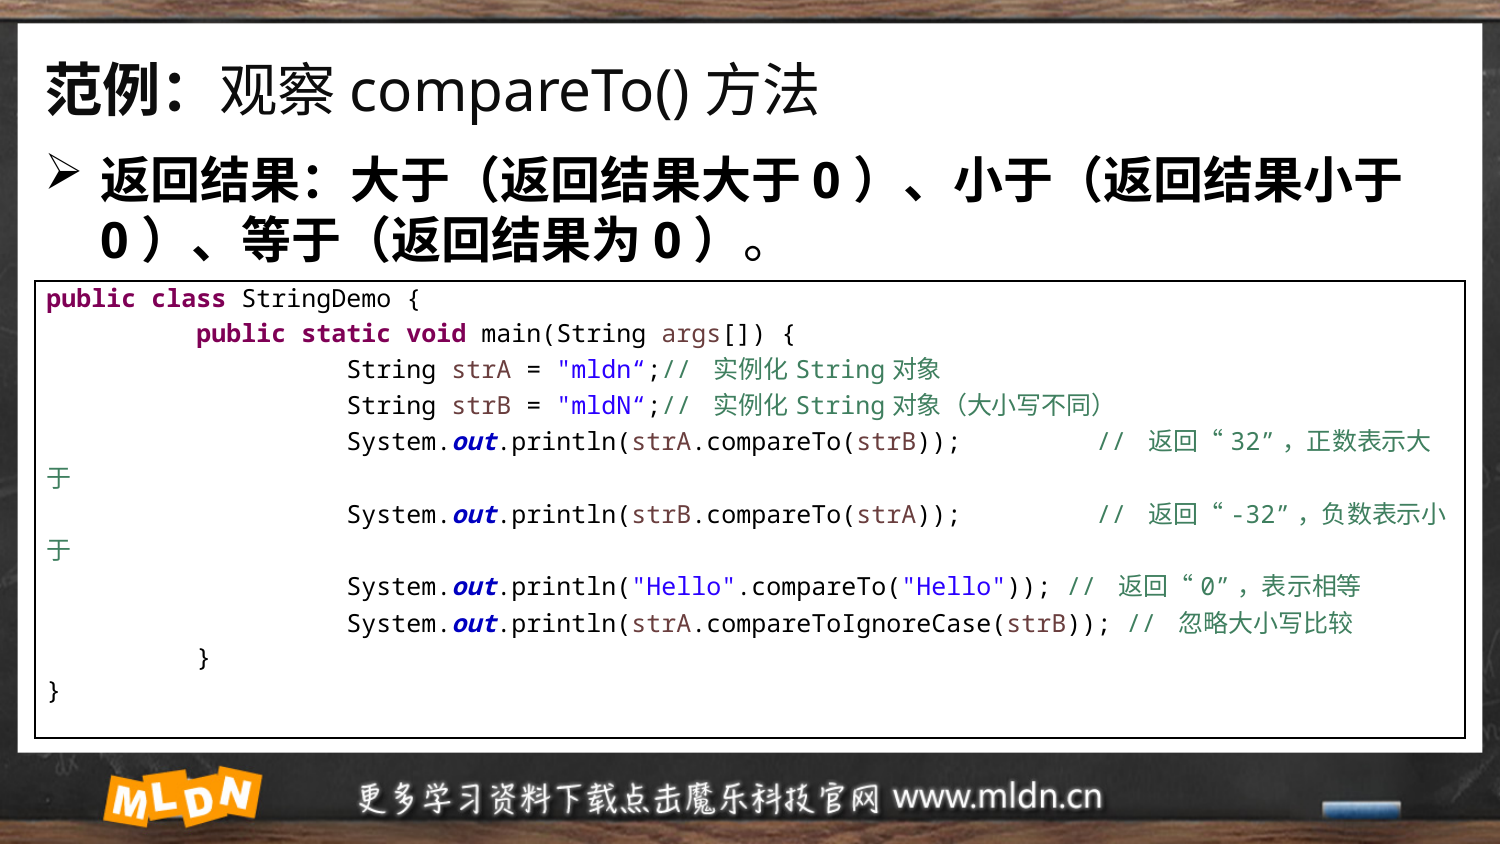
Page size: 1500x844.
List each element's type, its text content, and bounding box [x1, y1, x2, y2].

title 范例：观察compareTo()方法 [29, 34, 1471, 140]
picture [0, 0, 1500, 844]
table_header public class StringDemo { public static void main(String args[]) { String strA = "mldn“;// 实例化String对象 String strB = "mldN“;// 实例化String对象（大小写不同） System.out.println(strA.compareTo(strB)); // 返回“32”，正数表示大于 System.out.println(strB.compareTo(strA)); // 返回“-32”，负数表示小于 System.out.println("Hello".compareTo("Hello")); // 返回“0”，表示相等 System.out.println(strA.compareToIgnoreCase(strB)); // 忽略大小写比较 } } [36, 282, 1464, 737]
list 返回结果：大于（返回结果大于0）、小于（返回结果小于0）、等于（返回结果为0）。 [29, 140, 1471, 729]
